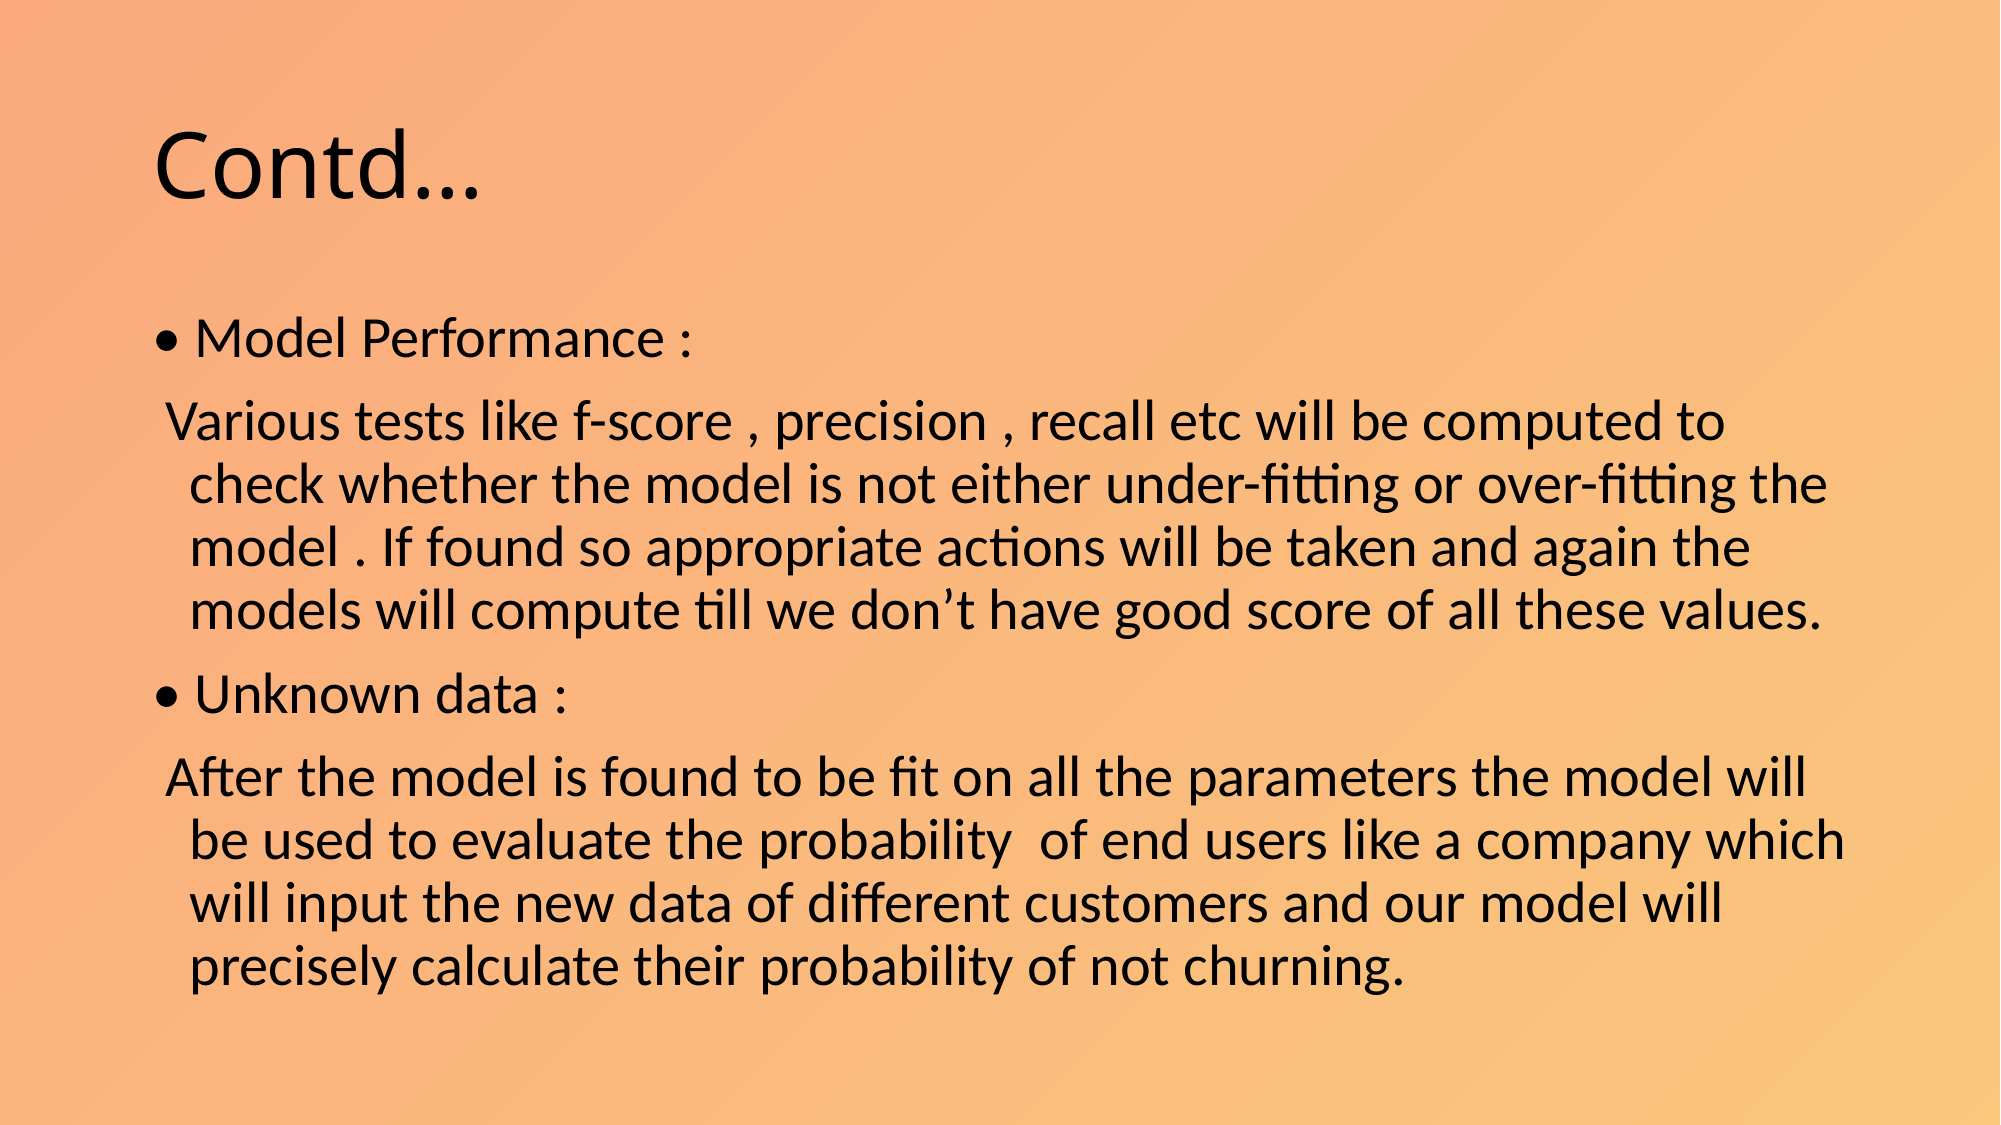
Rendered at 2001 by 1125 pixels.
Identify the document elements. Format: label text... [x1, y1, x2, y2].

list • Model Performance : Various tests like f-score , precision , recall etc will be computed to check whether the model is not either under-fitting or over-fitting the model . If found so appropriate actions will be taken and again the models will compute till we don’t have good score of all these values. • Unknown data : After the model is found to be fit on all the parameters the model will be used to evaluate the probability of end users like a company which will input the new data of different customers and our model will precisely calculate their probability of not churning. [137, 299, 1863, 1014]
title Contd… [137, 59, 1863, 278]
